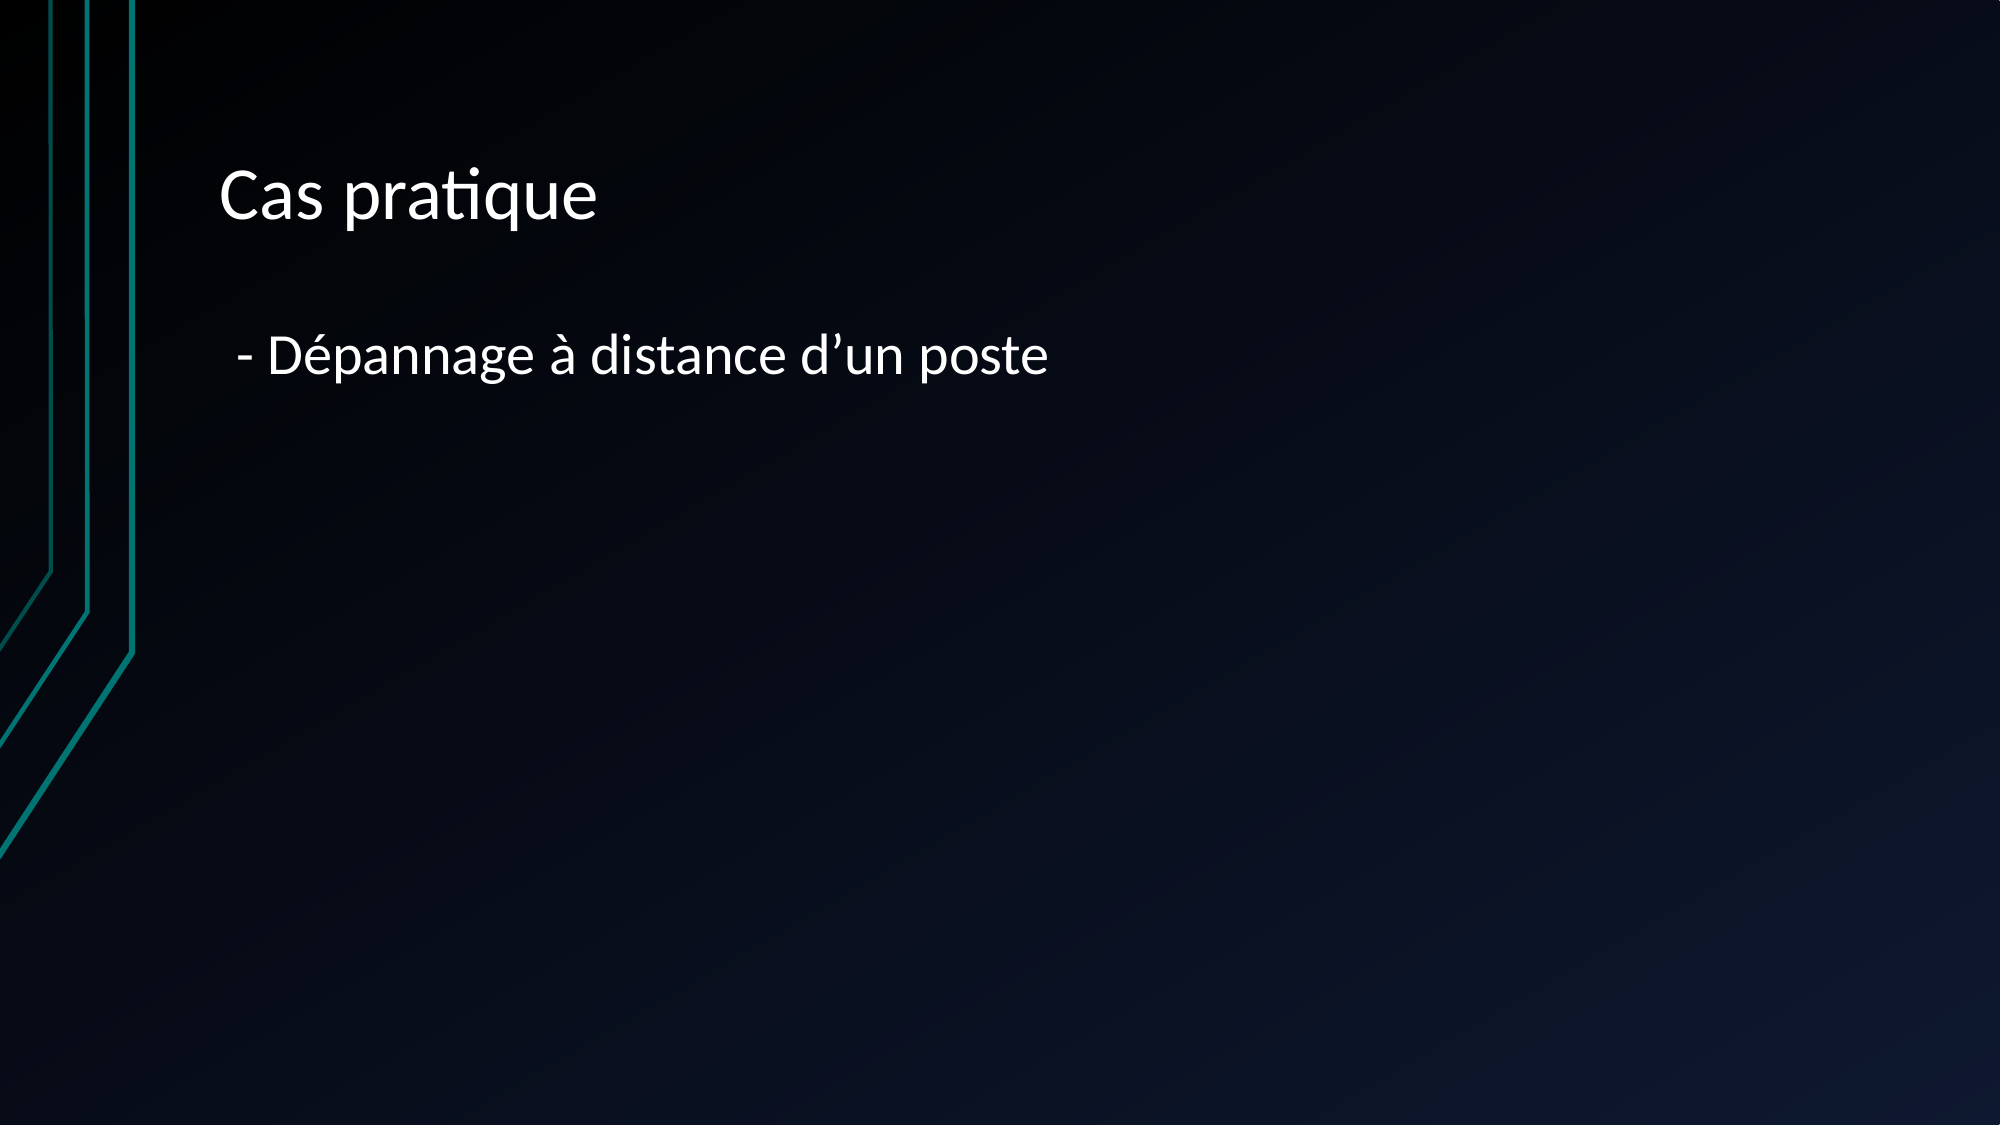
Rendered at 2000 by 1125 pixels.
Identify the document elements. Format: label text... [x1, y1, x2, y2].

title Cas pratique [199, 45, 1900, 246]
list - Dépannage à distance d’un poste [216, 314, 1402, 882]
